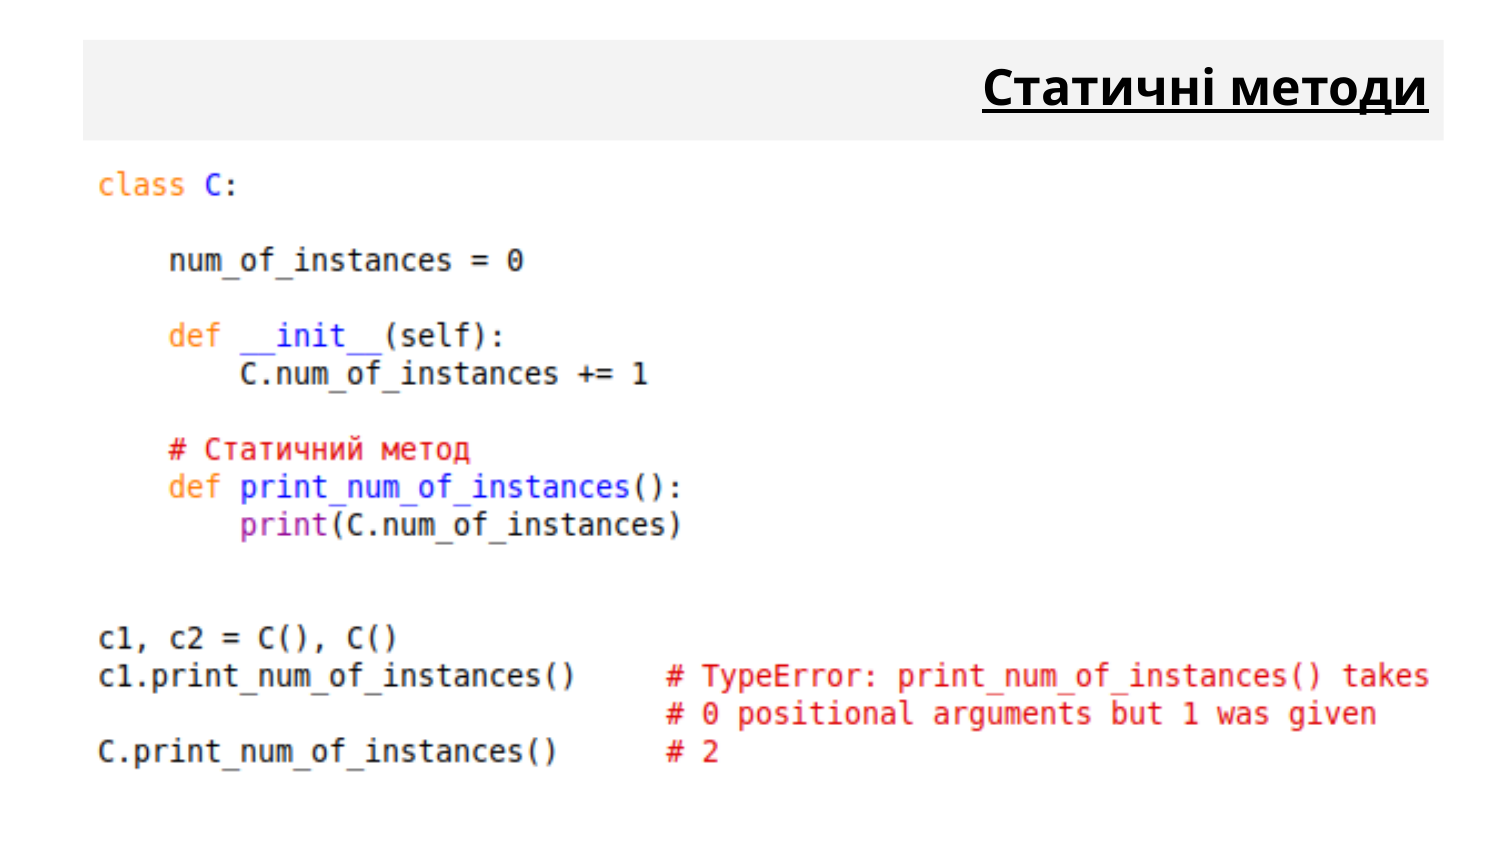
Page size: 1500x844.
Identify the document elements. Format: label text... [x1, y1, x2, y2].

text_box Статичні методи [83, 39, 1444, 141]
picture [87, 165, 1449, 797]
